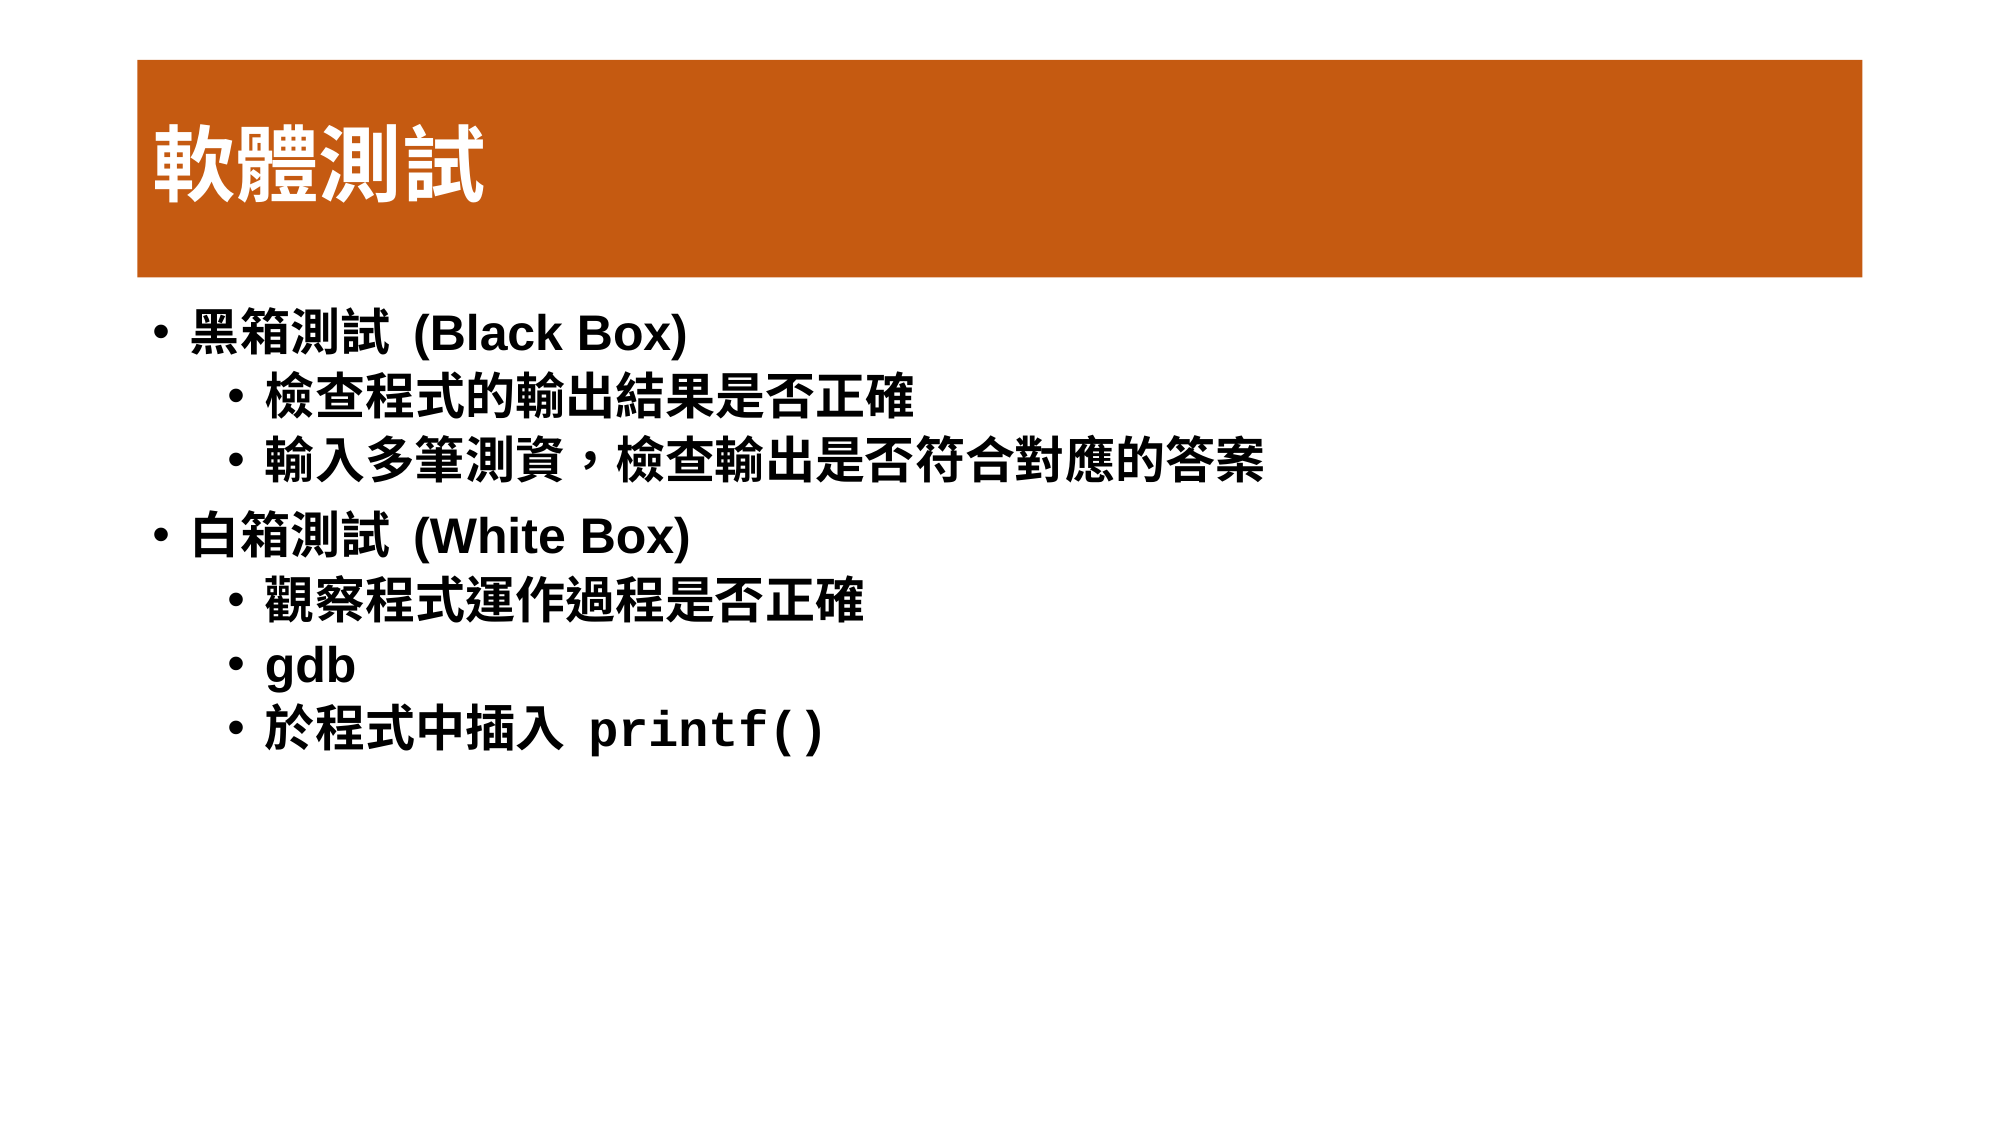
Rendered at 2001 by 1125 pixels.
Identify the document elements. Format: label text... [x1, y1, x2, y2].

list 黑箱測試 (Black Box) 檢查程式的輸出結果是否正確 輸入多筆測資，檢查輸出是否符合對應的答案 白箱測試 (White Box) 觀察程式運作過程是否正確 gdb 於程式中插入 printf() [137, 299, 1863, 1014]
title 軟體測試 [137, 59, 1863, 278]
